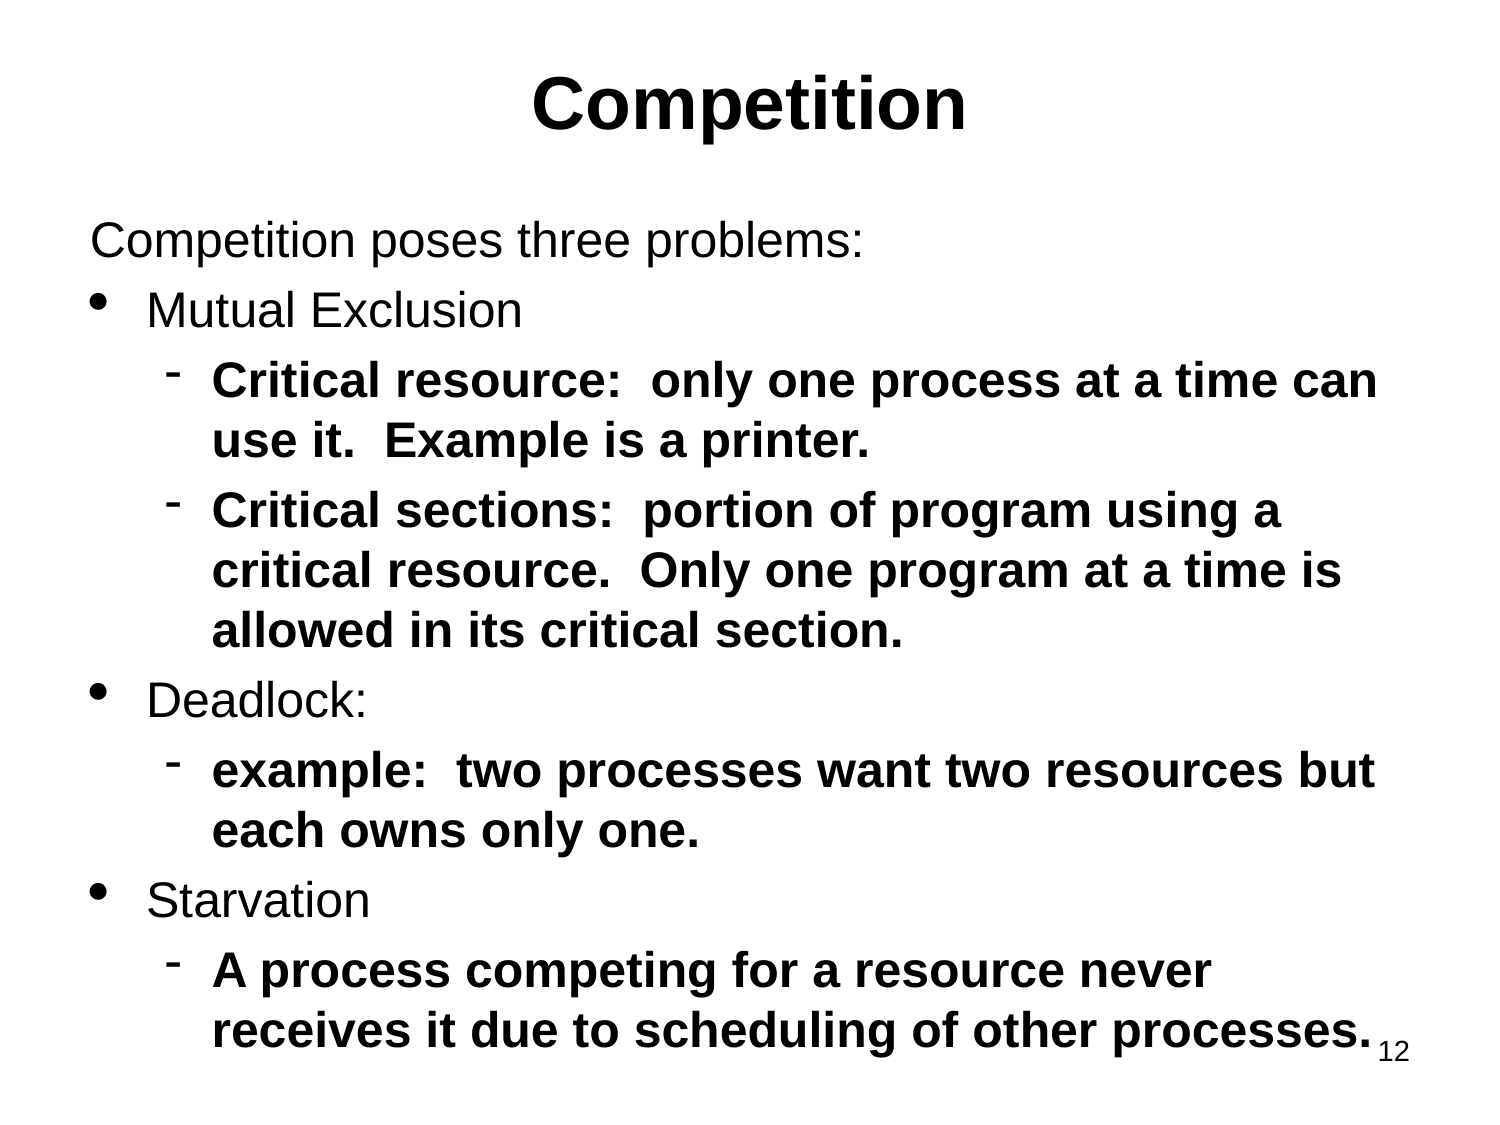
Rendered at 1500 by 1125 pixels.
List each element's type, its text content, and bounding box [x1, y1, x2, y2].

text_box Competition poses three problems: Mutual Exclusion Critical resource: only one process at a time can use it. Example is a printer. Critical sections: portion of program using a critical resource. Only one program at a time is allowed in its critical section. Deadlock: example: two processes want two resources but each owns only one. Starvation A process competing for a resource never receives it due to scheduling of other processes. [75, 200, 1425, 1100]
text_box Competition [75, 12, 1425, 188]
